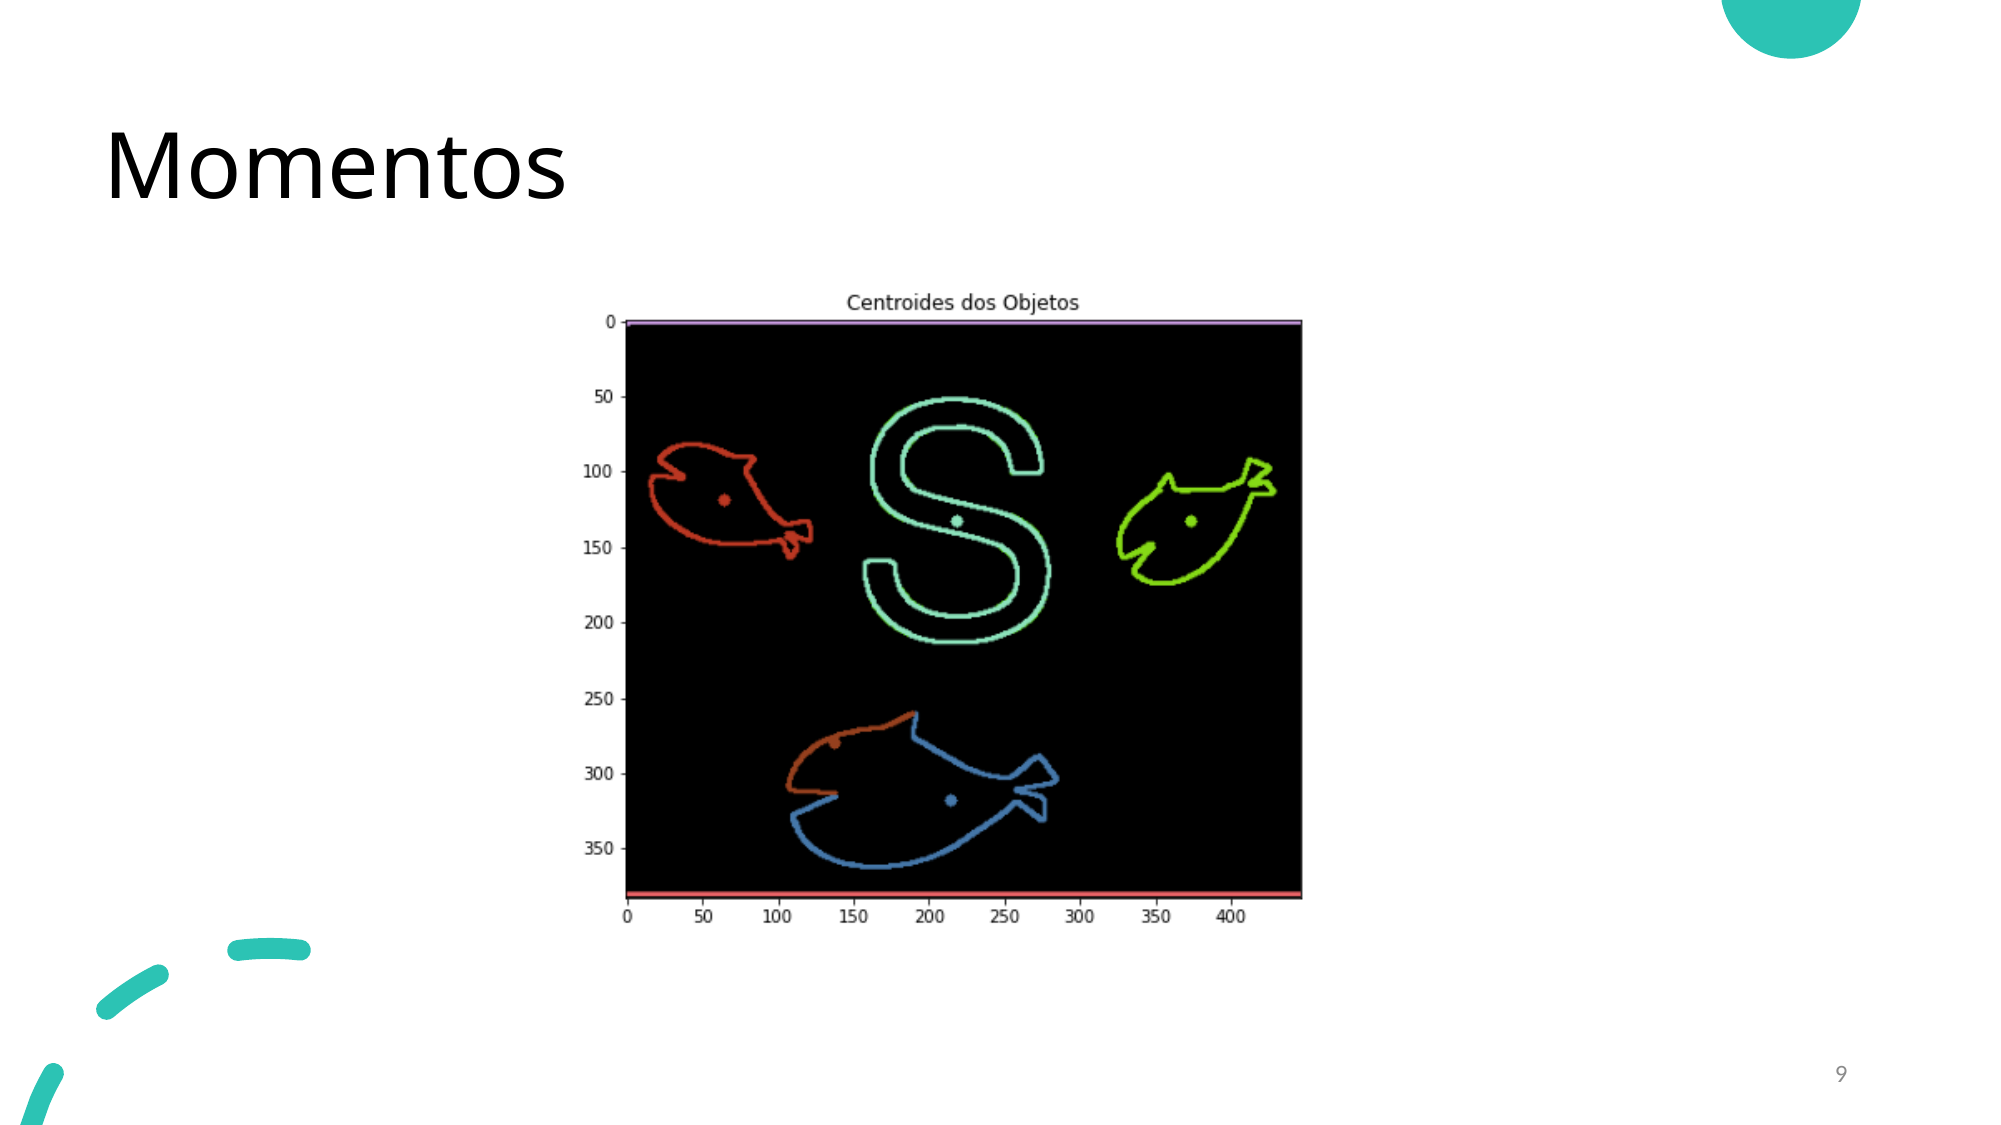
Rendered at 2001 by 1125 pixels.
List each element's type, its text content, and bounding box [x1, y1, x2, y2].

picture [576, 277, 1326, 943]
title Momentos [88, 59, 1814, 278]
slide_number 9 [1412, 1042, 1863, 1103]
